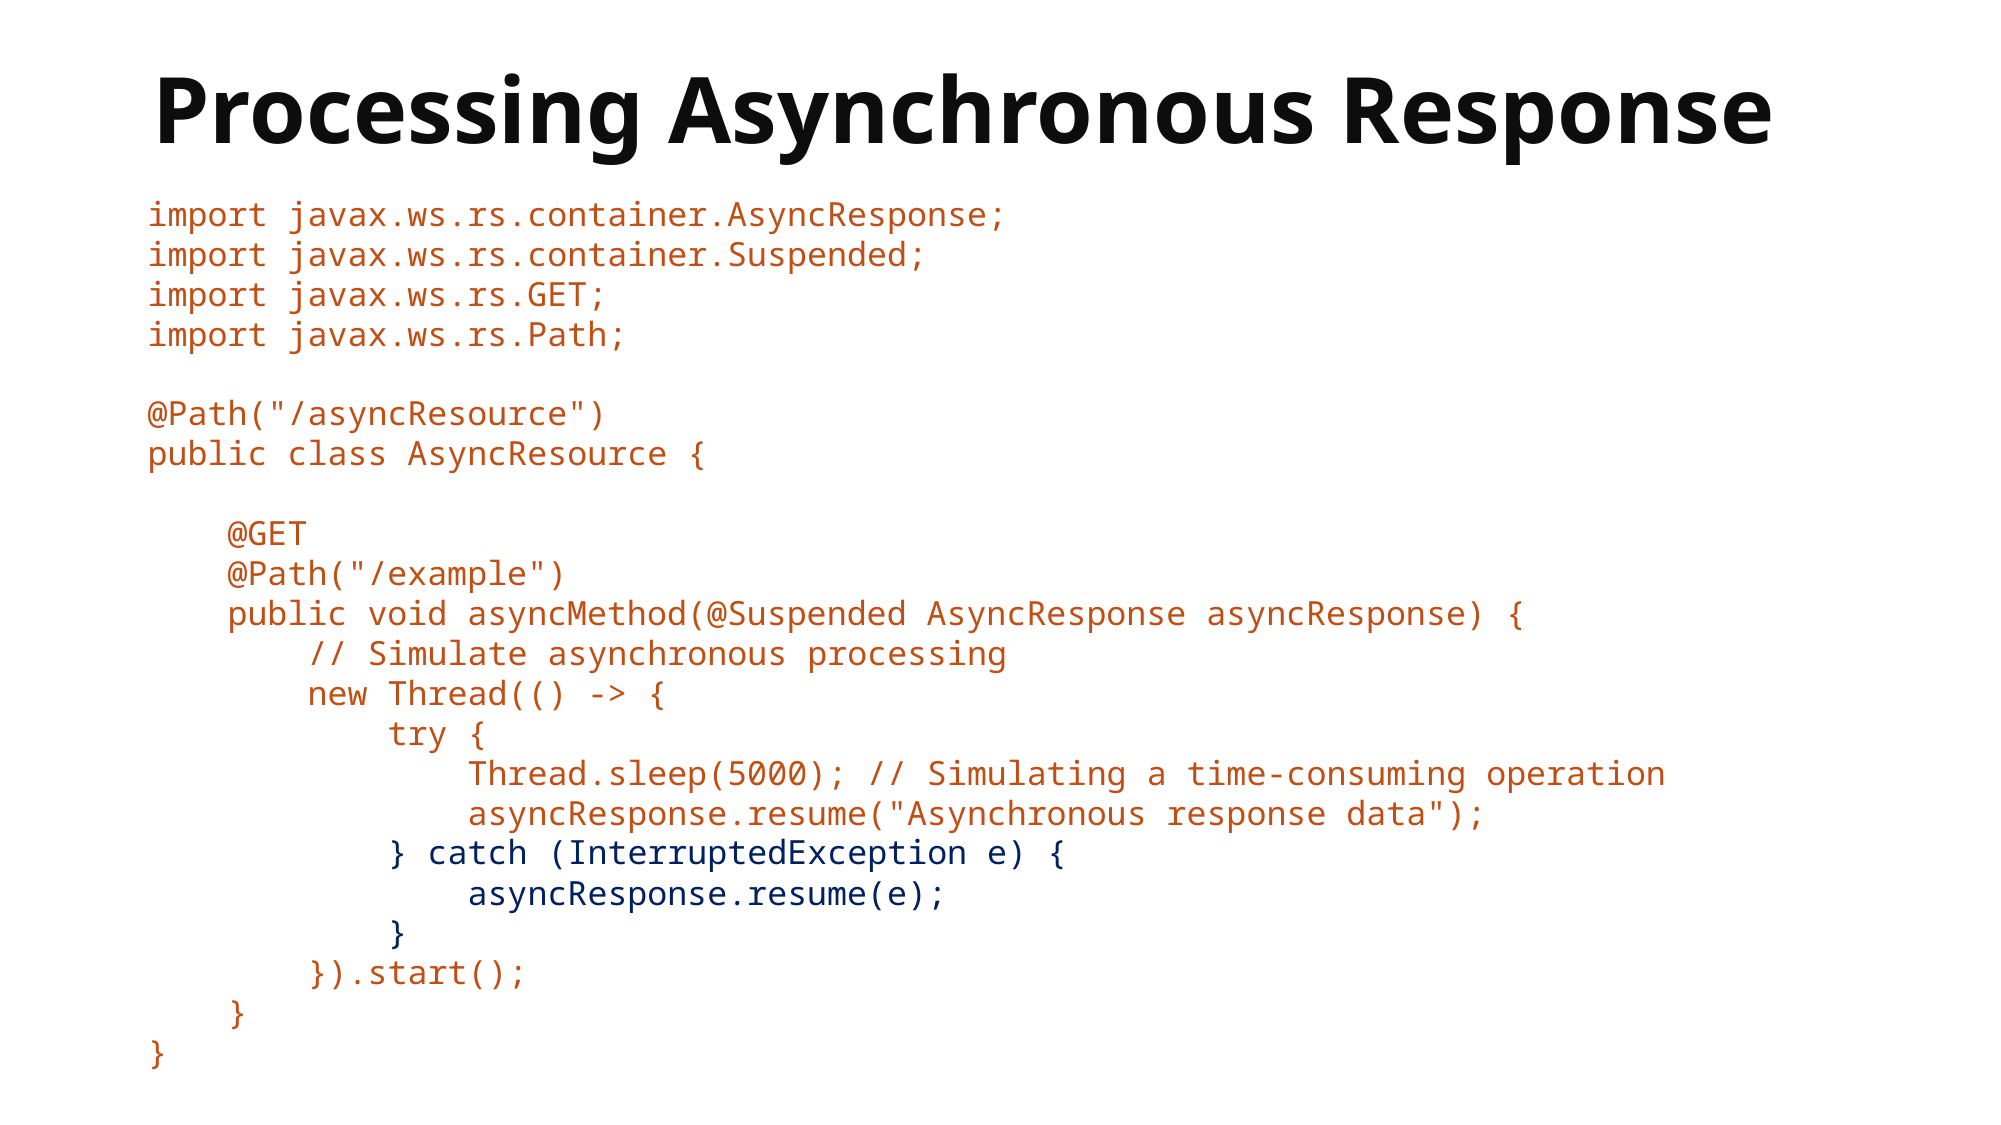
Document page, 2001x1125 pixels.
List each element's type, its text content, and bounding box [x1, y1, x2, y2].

text_box import javax.ws.rs.container.AsyncResponse; import javax.ws.rs.container.Suspended; import javax.ws.rs.GET; import javax.ws.rs.Path; @Path("/asyncResource") public class AsyncResource { @GET @Path("/example") public void asyncMethod(@Suspended AsyncResponse asyncResponse) { // Simulate asynchronous processing new Thread(() -> { try { Thread.sleep(5000); // Simulating a time-consuming operation asyncResponse.resume("Asynchronous response data"); } catch (InterruptedException e) { asyncResponse.resume(e); } }).start(); } } [132, 185, 2000, 1079]
title Processing Asynchronous Response [137, 59, 1863, 185]
